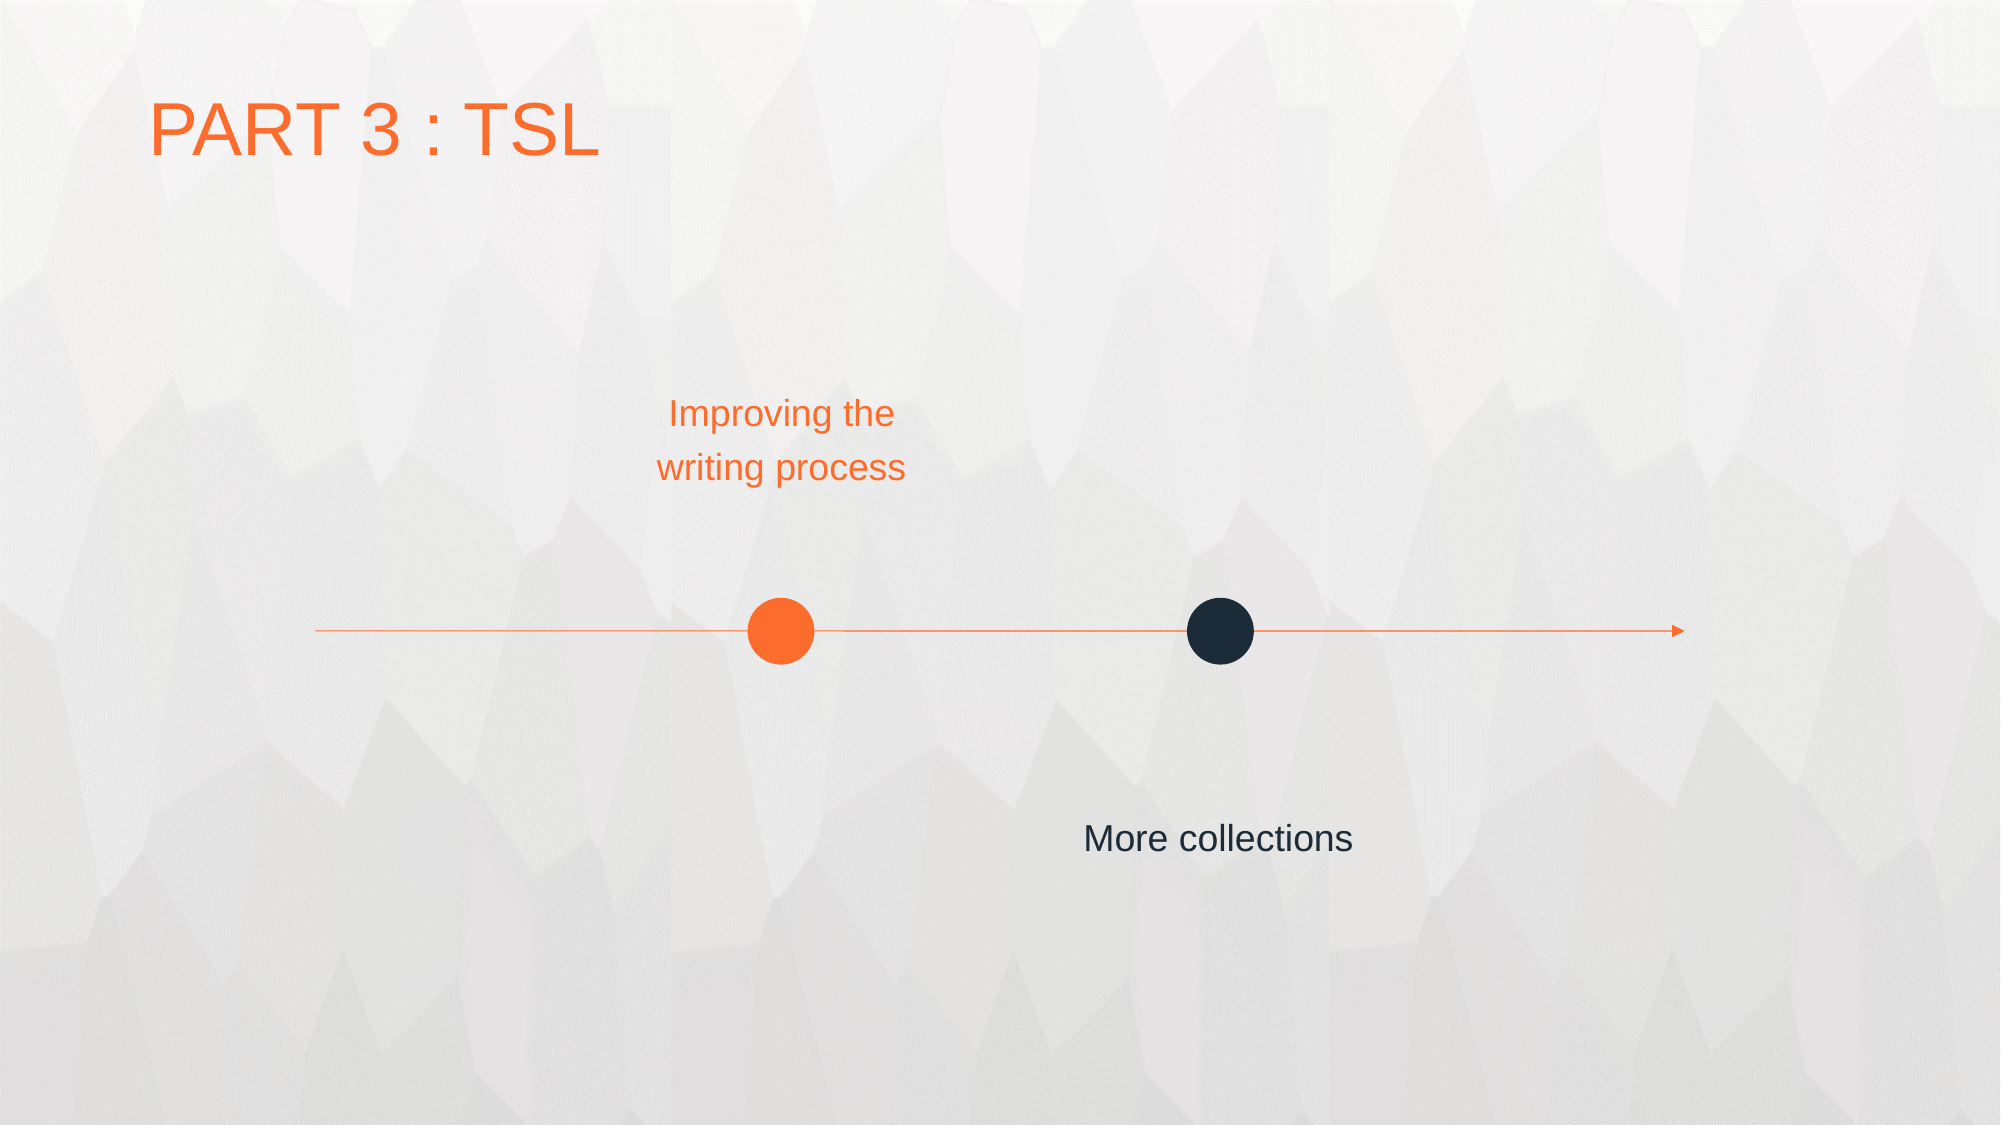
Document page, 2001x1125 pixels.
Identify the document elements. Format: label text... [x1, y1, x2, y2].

text_box PART 3 : TSL [137, 59, 1863, 202]
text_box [1049, 599, 1388, 934]
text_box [614, 331, 949, 665]
text_box [1388, 624, 1685, 638]
picture [0, 0, 2001, 1125]
